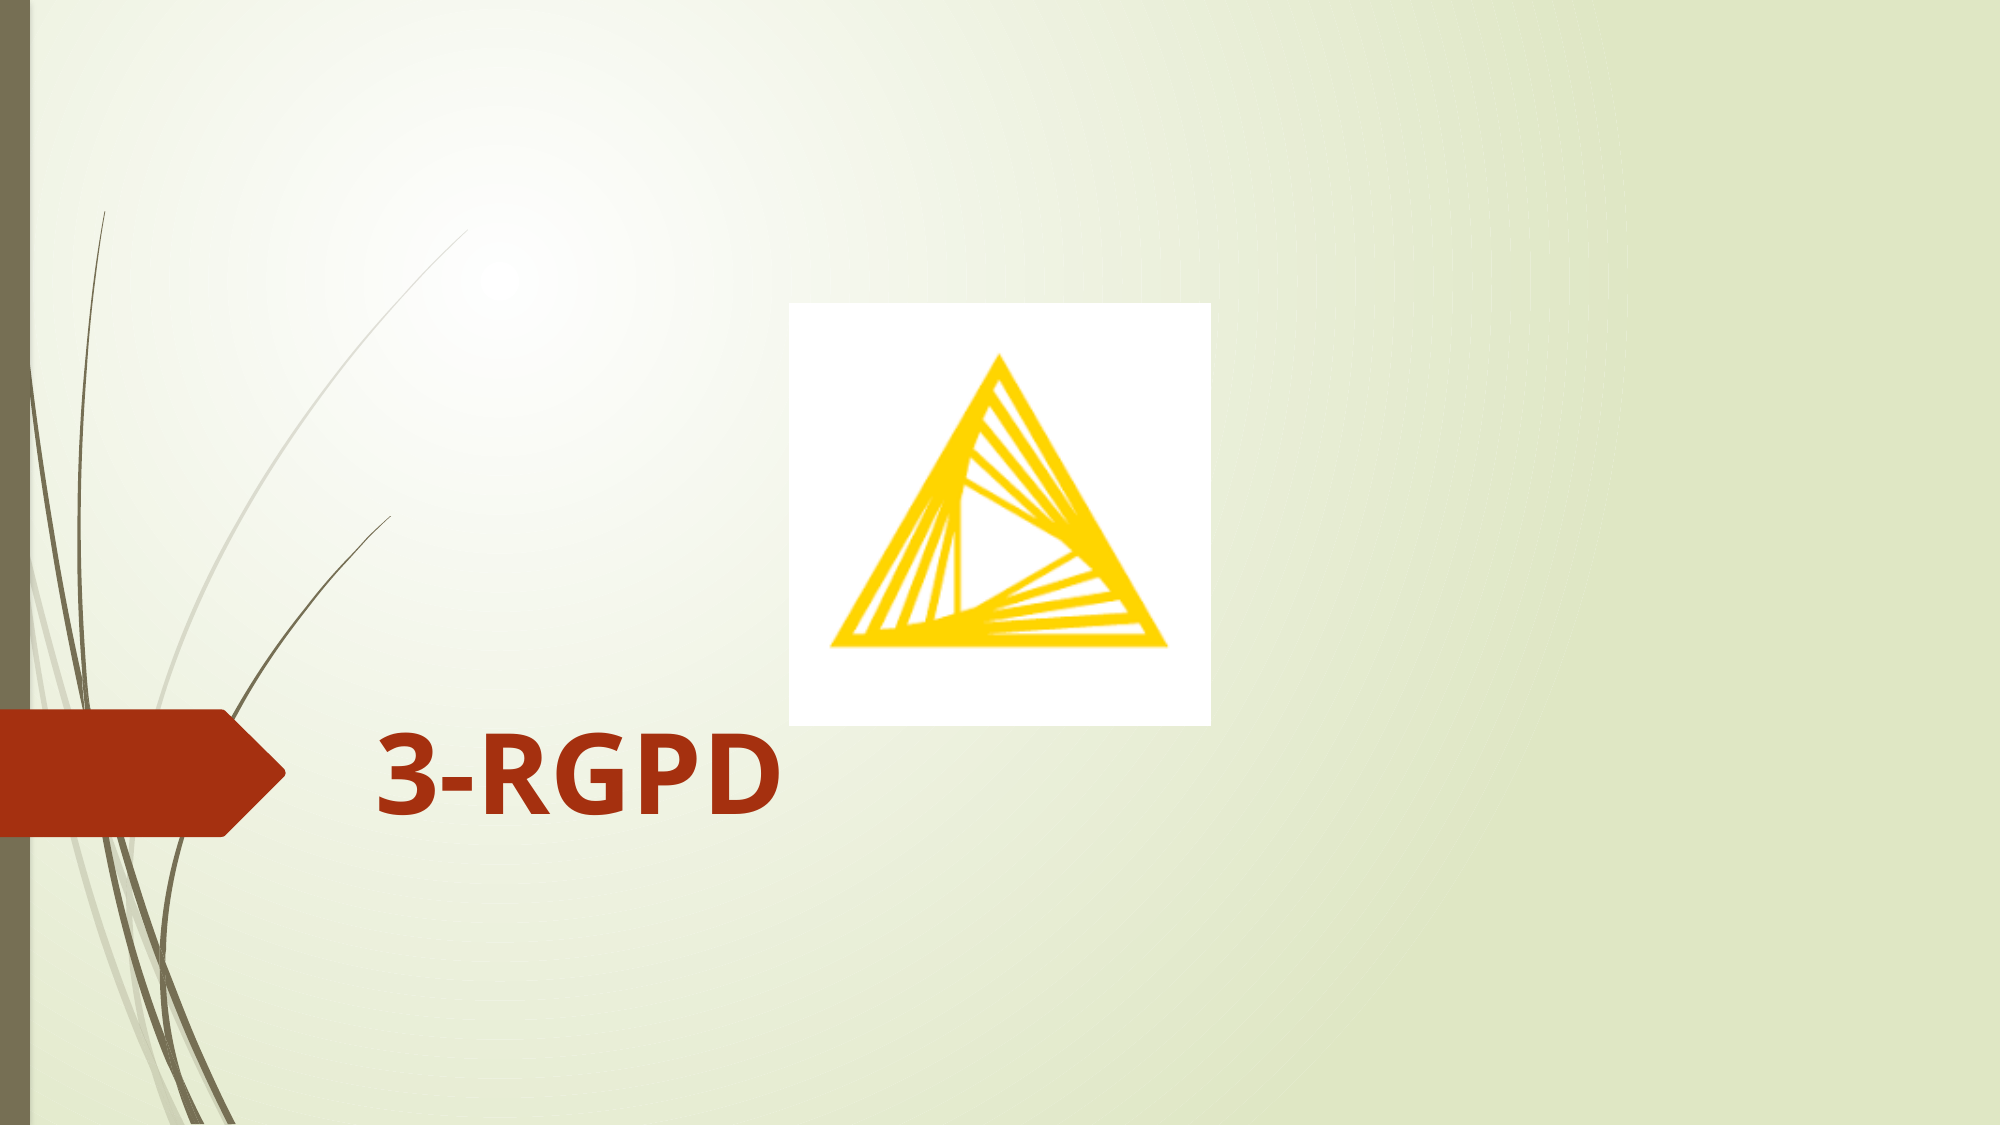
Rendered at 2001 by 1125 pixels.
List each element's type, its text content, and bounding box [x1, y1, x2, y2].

title 3-RGPD [360, 641, 1884, 845]
picture [788, 303, 1212, 727]
